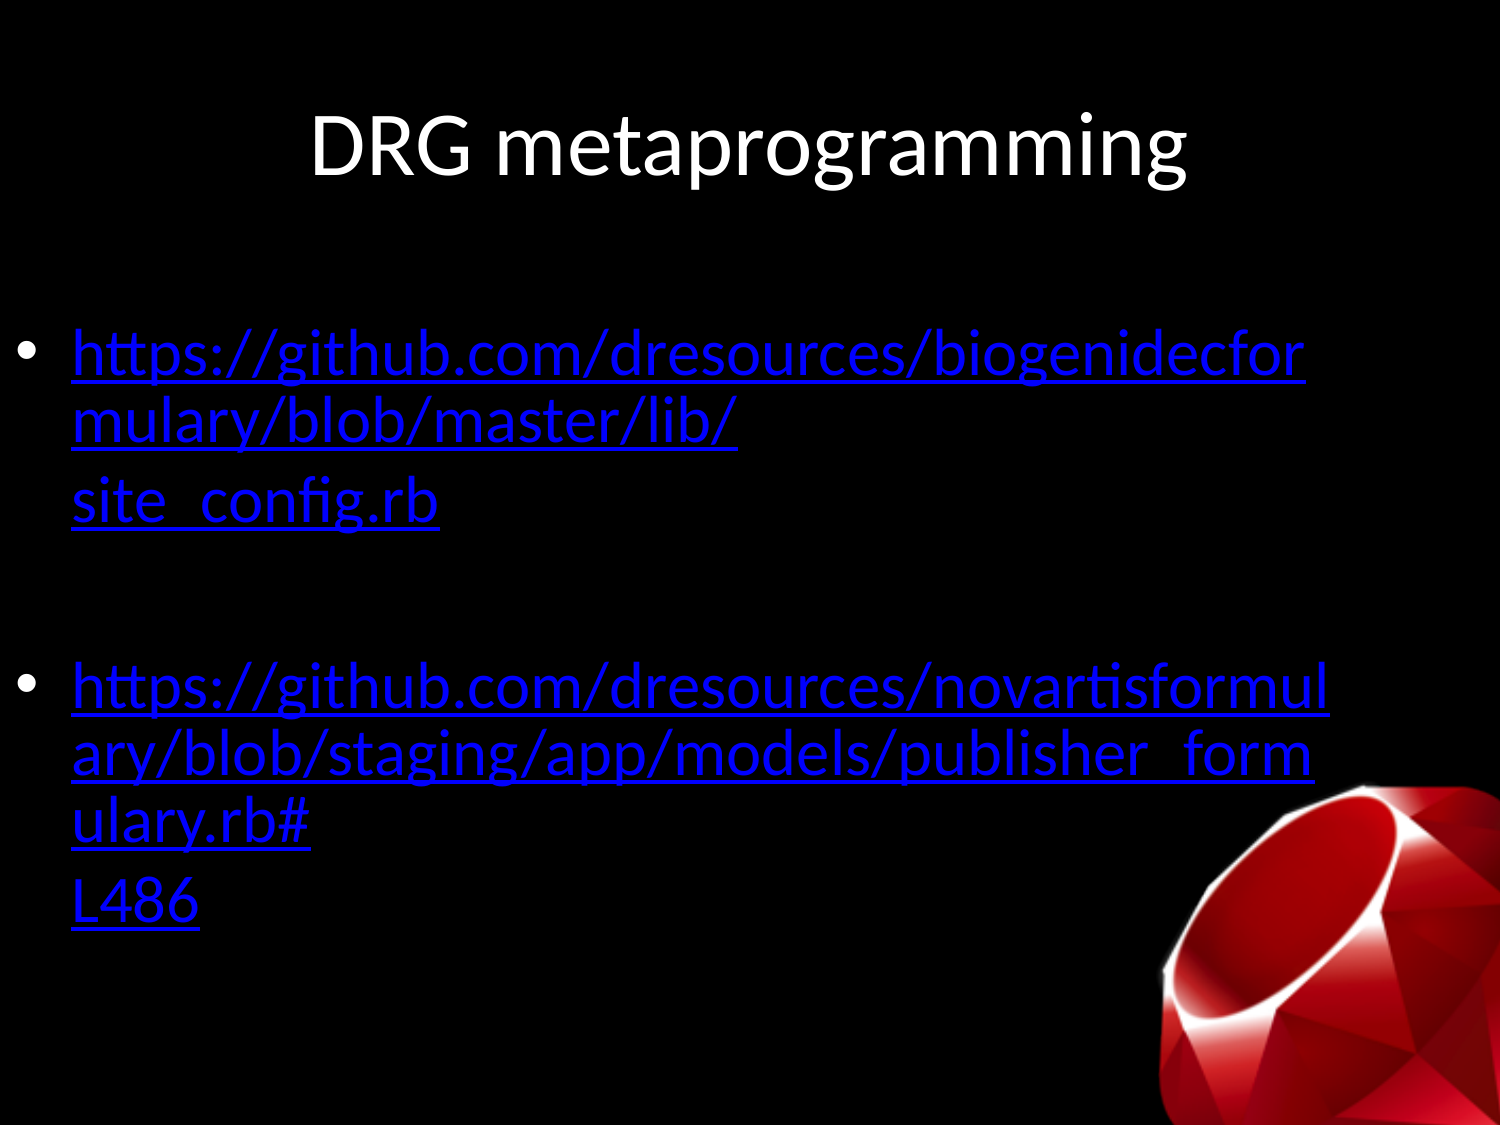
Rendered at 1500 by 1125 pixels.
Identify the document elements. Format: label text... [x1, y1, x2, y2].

list https://github.com/dresources/biogenidecformulary/blob/master/lib/site_config.rb https://github.com/dresources/novartisformulary/blob/staging/app/models/publisher_formulary.rb#L486 [0, 208, 1350, 951]
title DRG metaprogramming [75, 45, 1425, 233]
picture [1153, 778, 1500, 1125]
